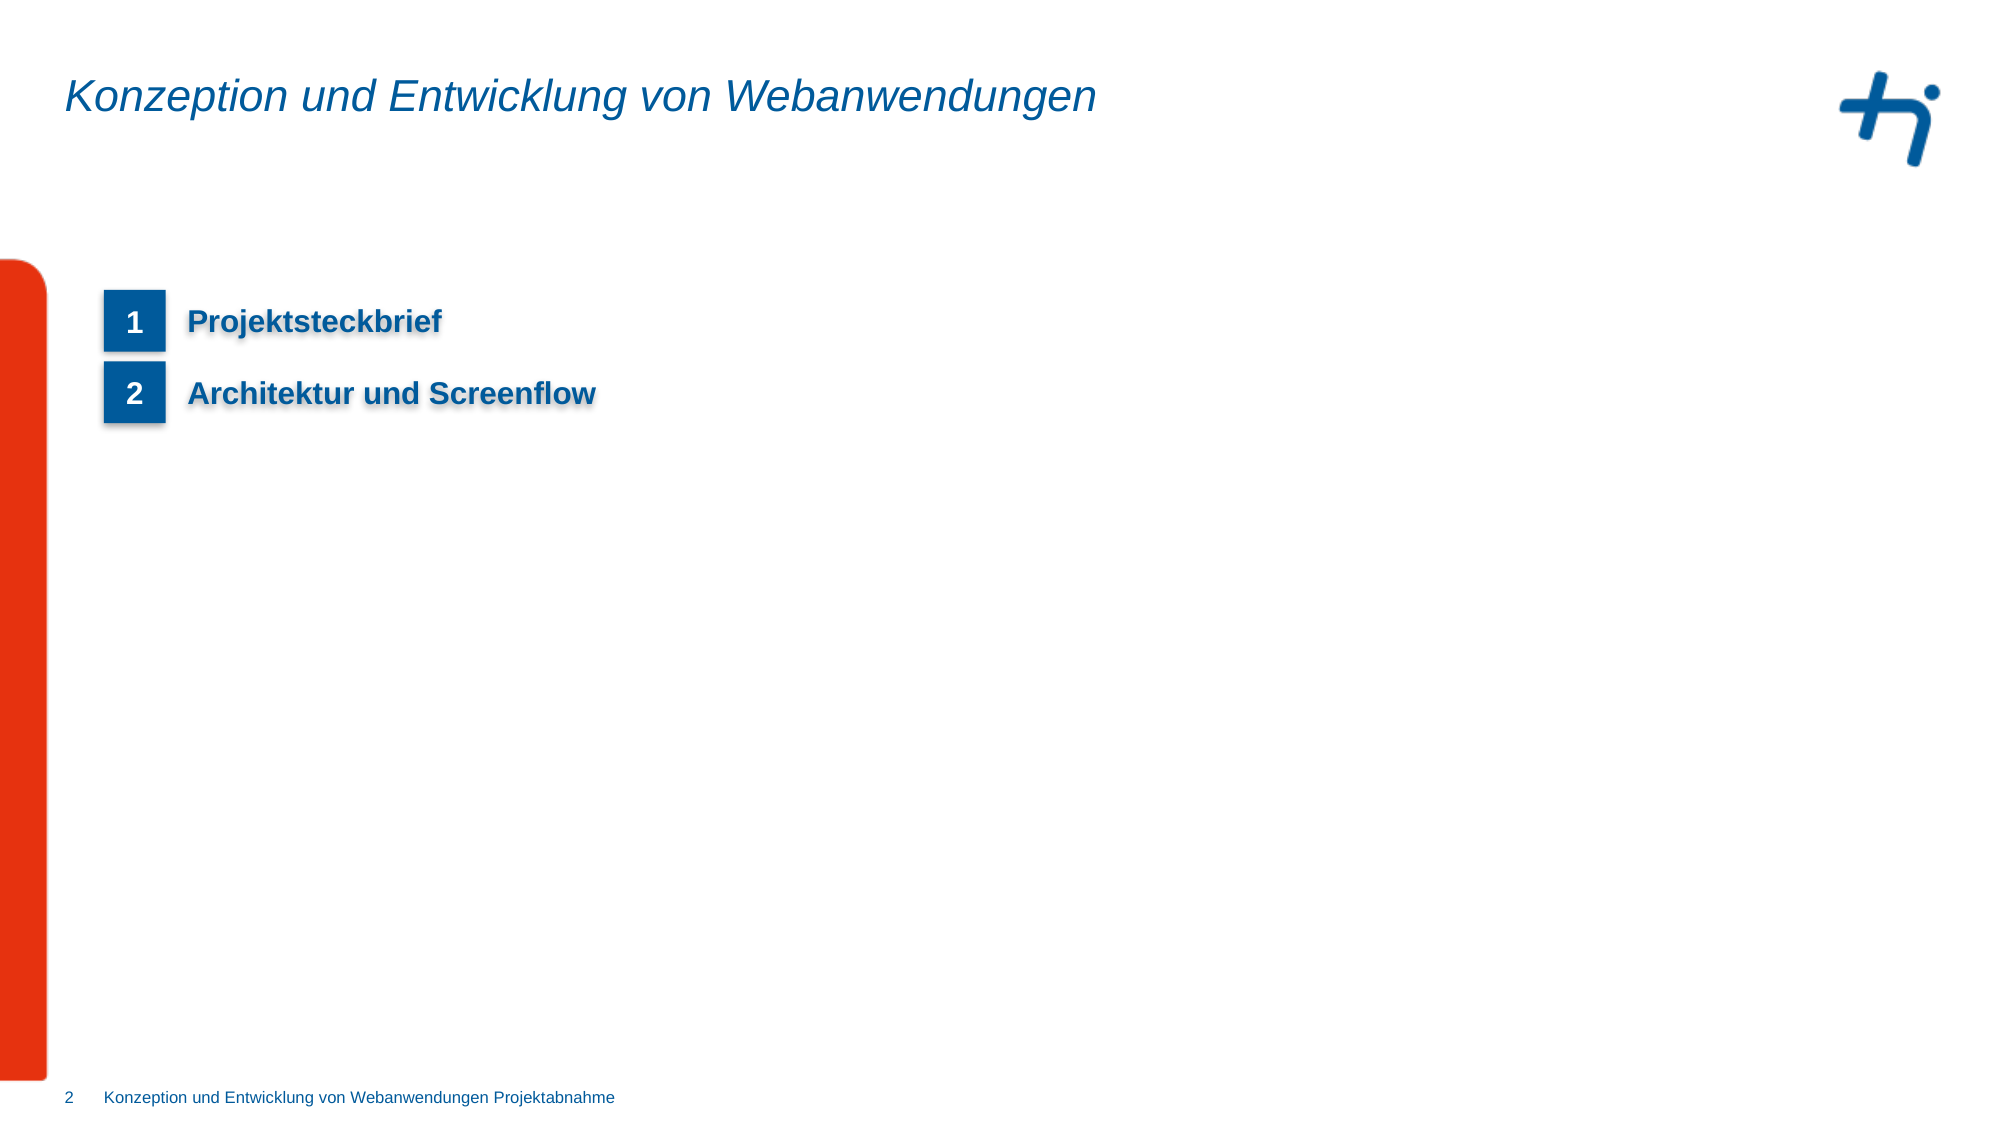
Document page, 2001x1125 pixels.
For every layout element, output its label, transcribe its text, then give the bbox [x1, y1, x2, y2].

text_box Architektur und Screenflow [175, 361, 1239, 424]
text_box Projektsteckbrief [175, 289, 1239, 352]
text_box 1 [103, 289, 166, 352]
slide_number 2 [64, 1087, 107, 1122]
title Konzeption und Entwicklung von Webanwendungen [64, 66, 1665, 121]
text_box 2 [103, 361, 166, 424]
